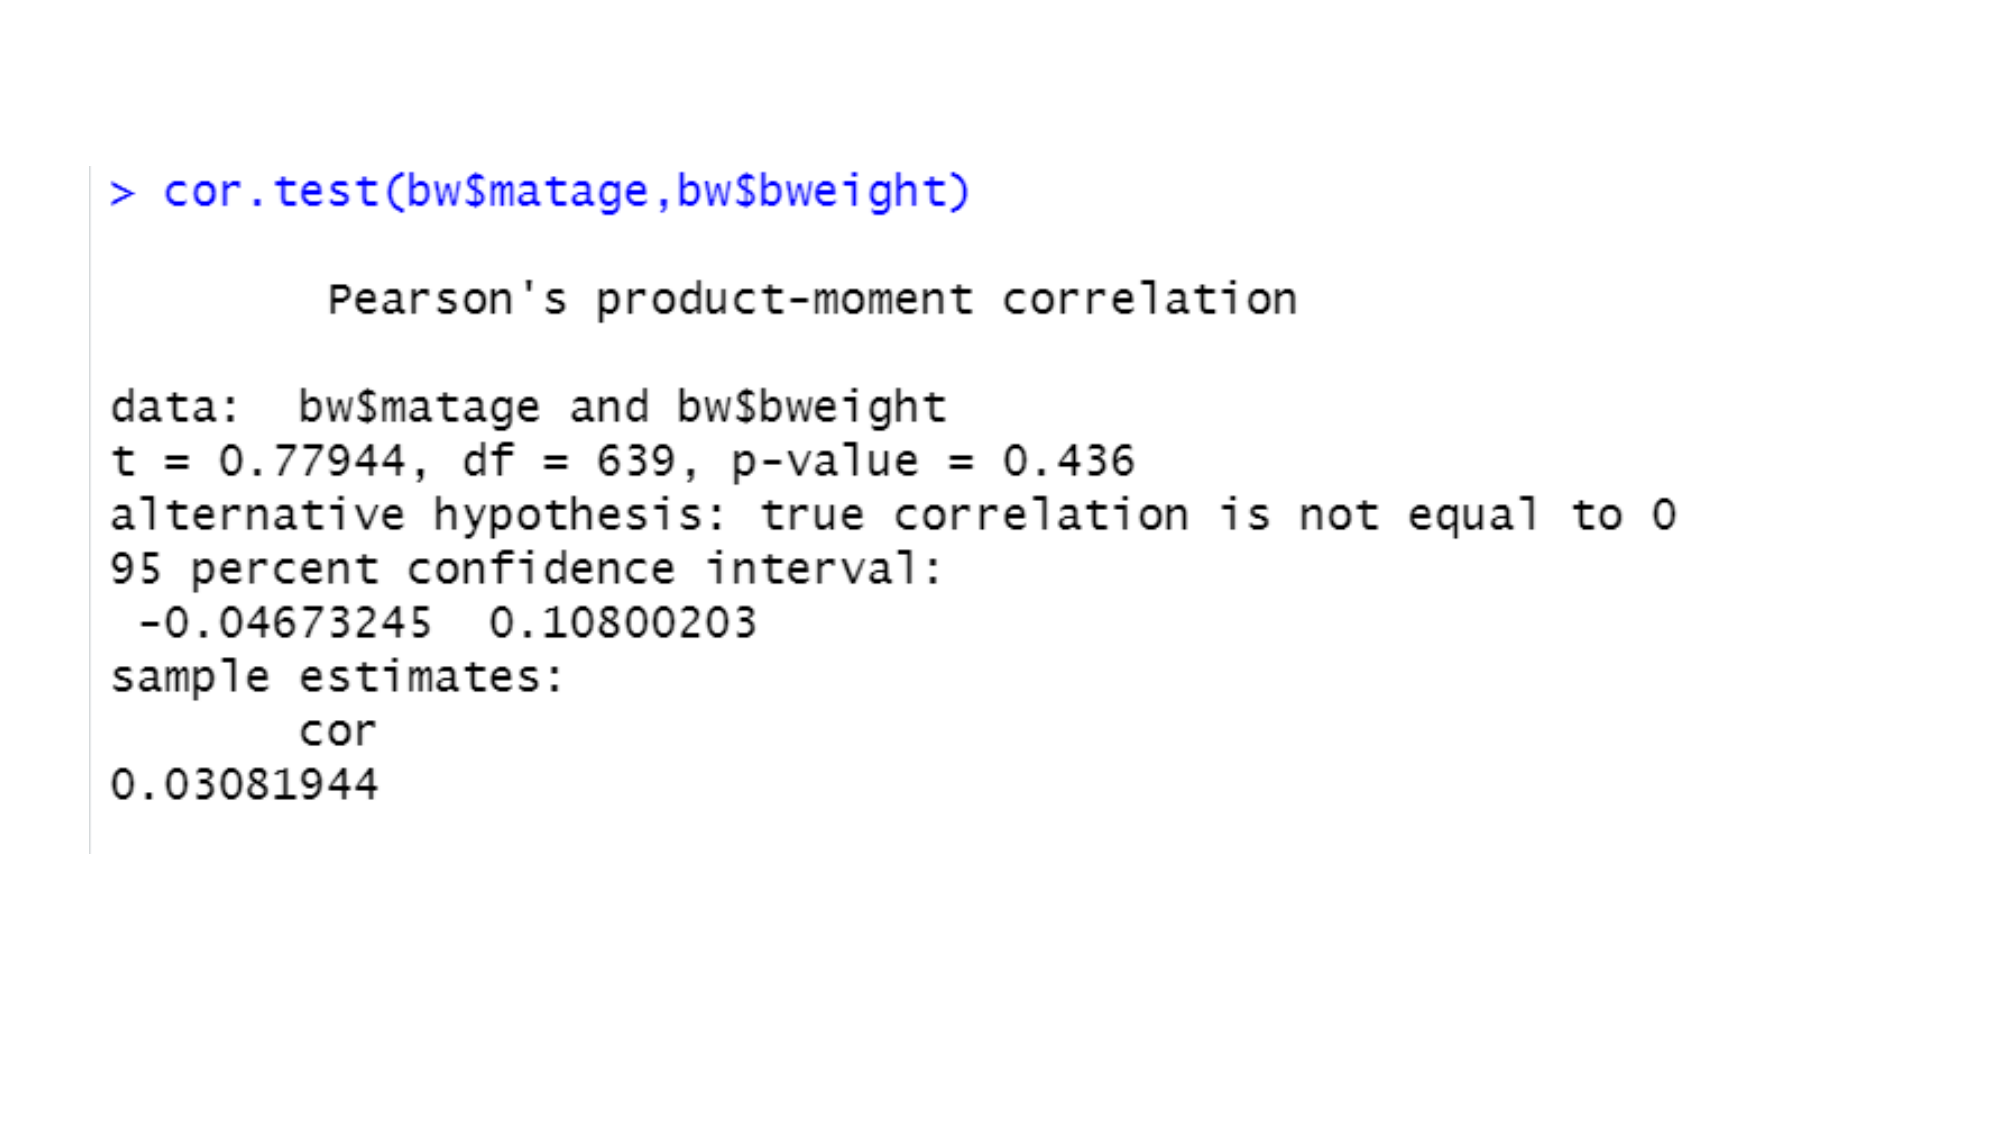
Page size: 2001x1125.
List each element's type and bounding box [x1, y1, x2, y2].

picture [89, 166, 1875, 854]
